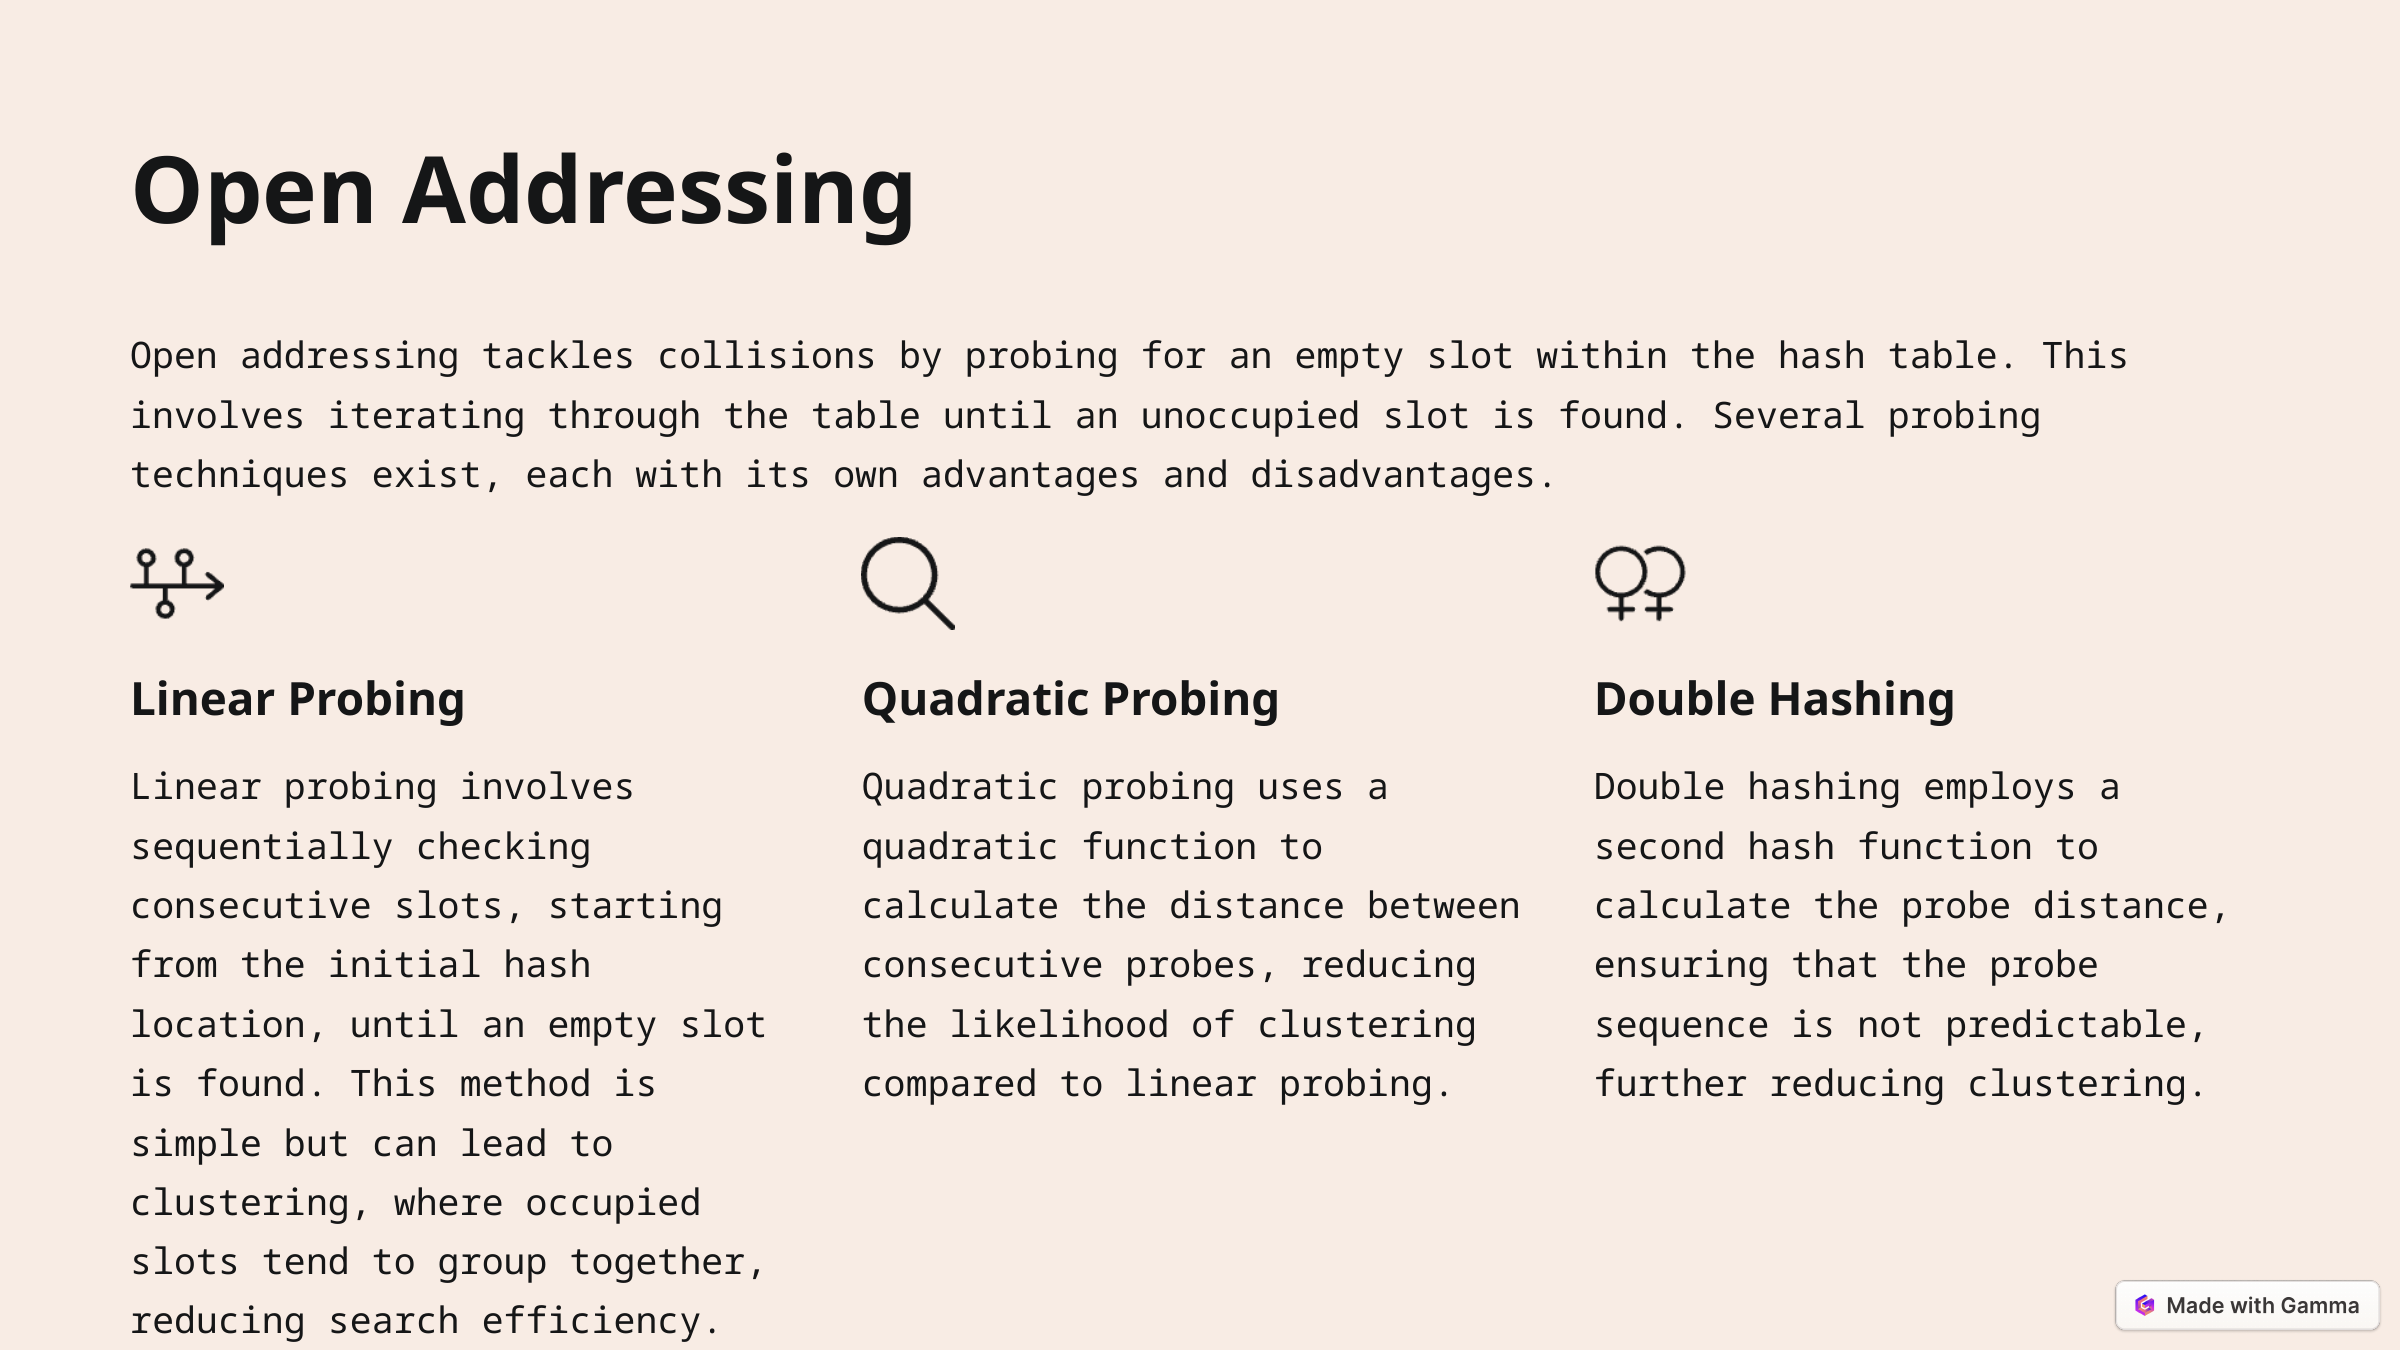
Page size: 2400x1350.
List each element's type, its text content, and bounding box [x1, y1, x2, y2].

text_box Open addressing tackles collisions by probing for an empty slot within the hash table. This involves iterating through the table until an unoccupied slot is found. Several probing techniques exist, each with its own advantages and disadvantages. [130, 316, 2270, 496]
picture [861, 537, 955, 631]
text_box Linear probing involves sequentially checking consecutive slots, starting from the initial hash location, until an empty slot is found. This method is simple but can lead to clustering, where occupied slots tend to group together, reducing search efficiency. [130, 747, 807, 1224]
text_box Quadratic Probing [861, 667, 1327, 726]
text_box Open Addressing [130, 125, 1061, 243]
text_box Double Hashing [1593, 667, 2059, 726]
text_box Linear Probing [130, 667, 596, 726]
picture [130, 537, 224, 631]
text_box Quadratic probing uses a quadratic function to calculate the distance between consecutive probes, reducing the likelihood of clustering compared to linear probing. [861, 747, 1538, 1046]
text_box Double hashing employs a second hash function to calculate the probe distance, ensuring that the probe sequence is not predictable, further reducing clustering. [1593, 747, 2270, 1046]
picture [2106, 1271, 2389, 1339]
picture [1593, 537, 1687, 631]
